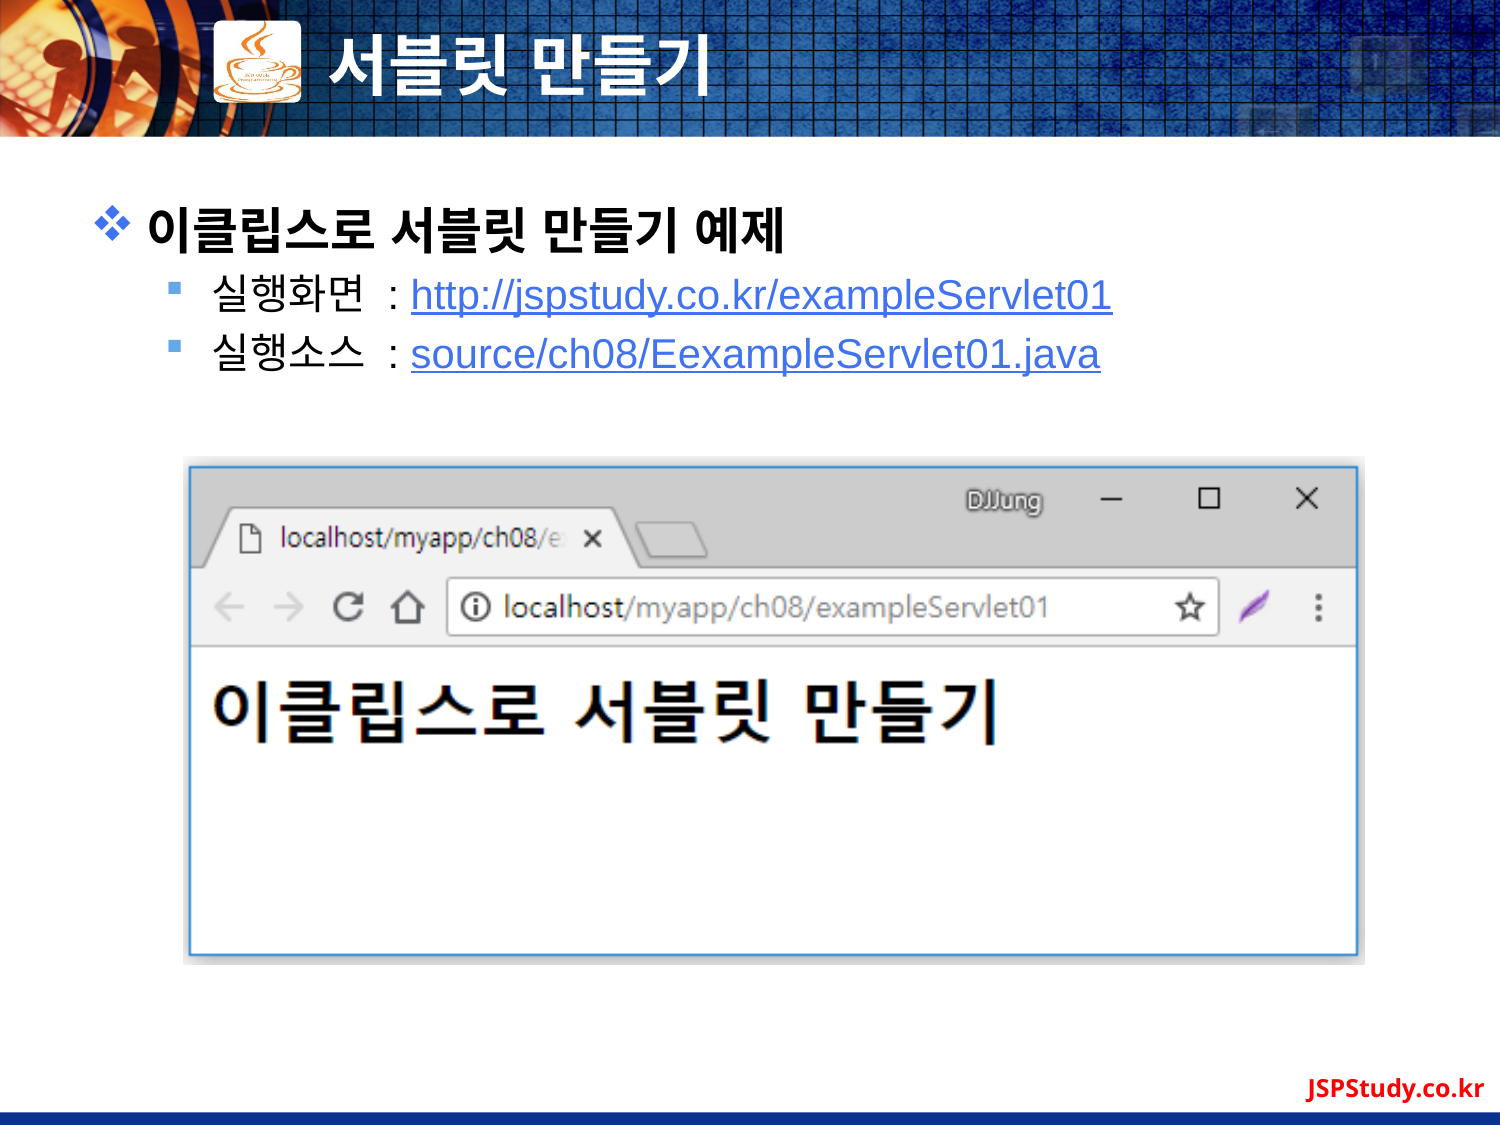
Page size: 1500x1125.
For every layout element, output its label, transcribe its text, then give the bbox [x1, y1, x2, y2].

picture [0, 0, 1500, 138]
picture [182, 455, 1365, 965]
list 이클립스로 서블릿 만들기 예제 실행화면 : http://jspstudy.co.kr/exampleServlet01 실행소스 : source/ch08/EexampleServlet01.java [74, 162, 1426, 1024]
footer JSPStudy.co.kr [1024, 1064, 1500, 1118]
title 서블릿 만들기 [312, 17, 1388, 111]
